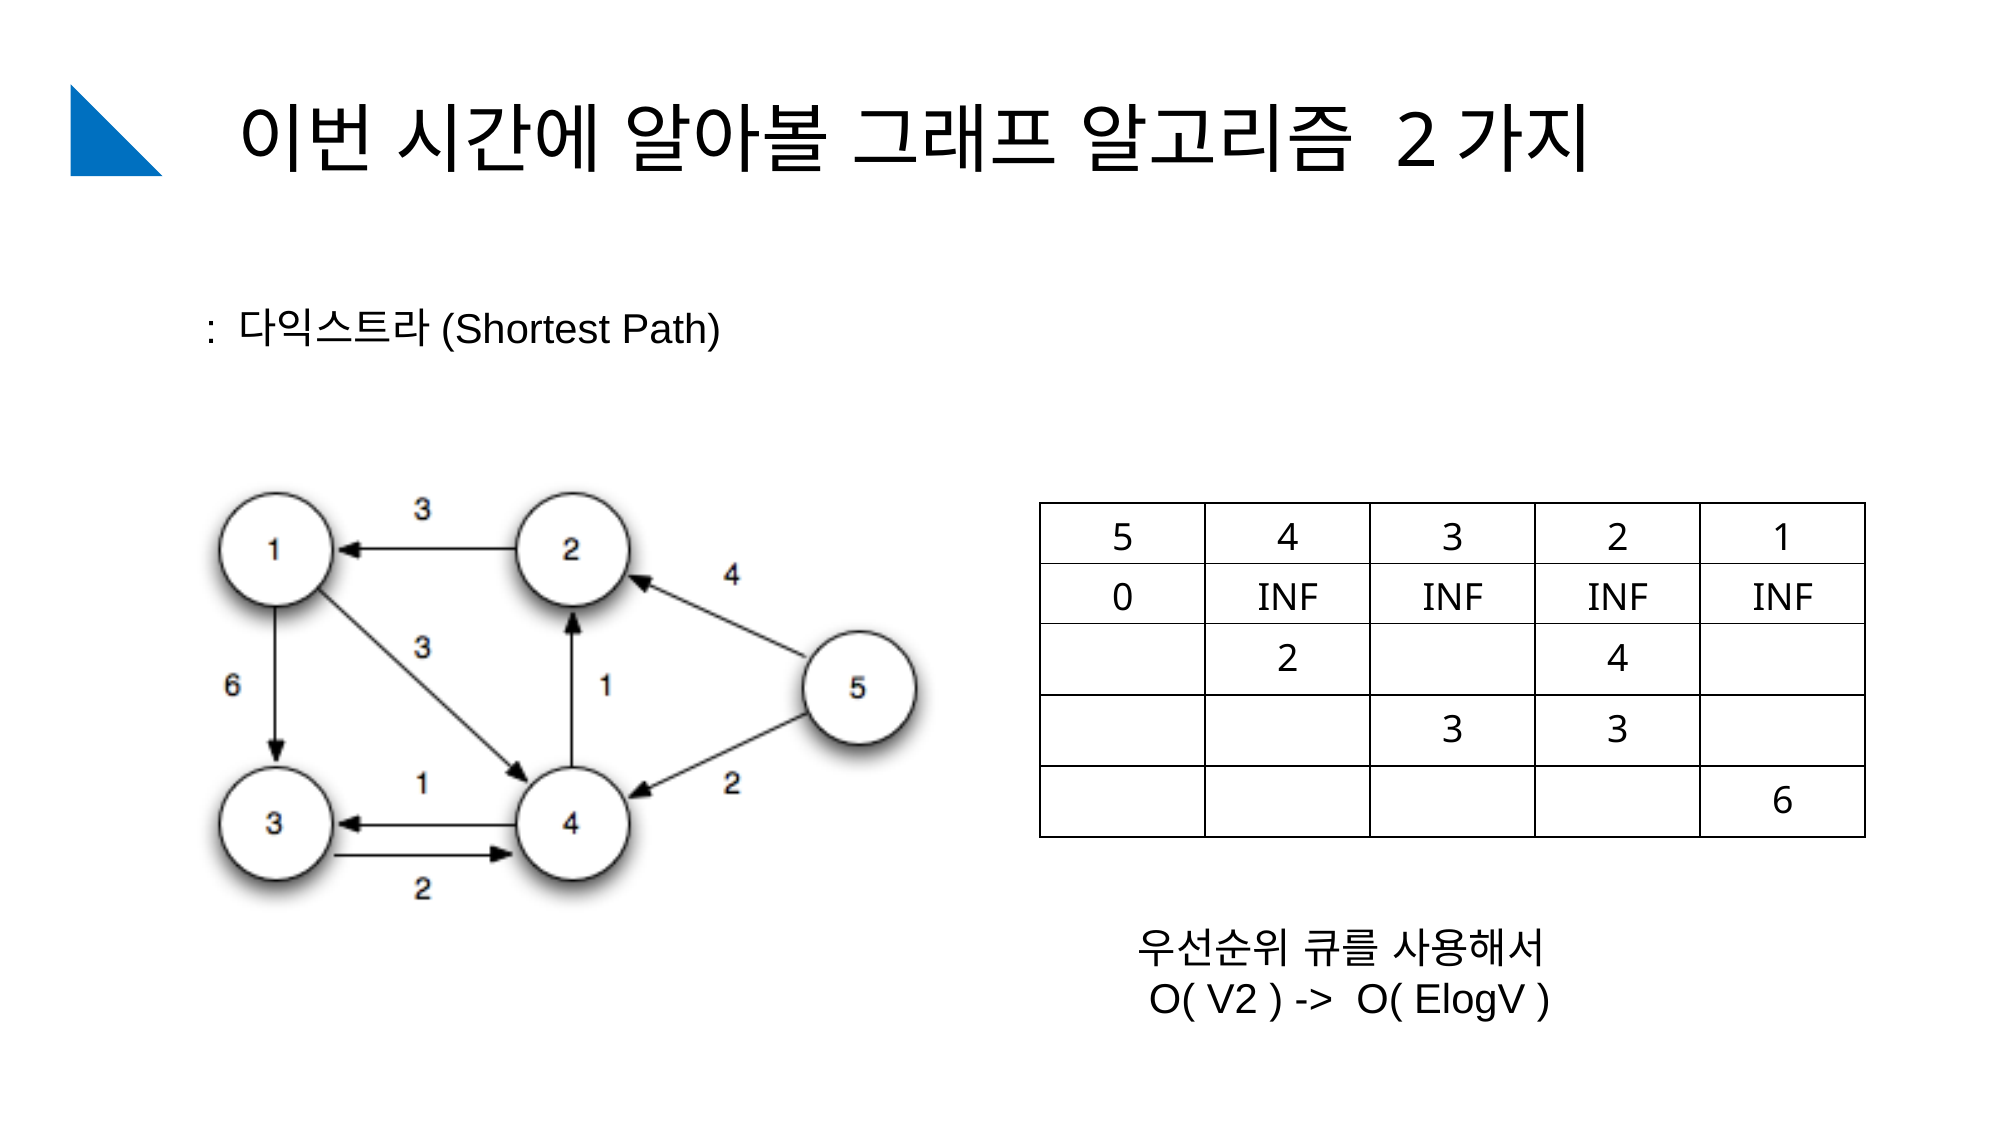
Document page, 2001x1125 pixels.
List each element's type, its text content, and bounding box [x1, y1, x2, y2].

table_cell 3 [1371, 696, 1534, 765]
table_cell [1701, 696, 1864, 765]
table_cell 6 [1701, 767, 1864, 836]
table_cell 0 [1041, 564, 1204, 623]
table_cell 4 [1536, 624, 1699, 694]
table_cell [1371, 624, 1534, 694]
table_cell INF [1371, 564, 1534, 623]
table_cell [1206, 767, 1369, 836]
table_header 4 [1206, 504, 1369, 563]
table_cell [1041, 624, 1204, 694]
table_cell [1701, 624, 1864, 694]
table_cell [1536, 767, 1699, 836]
text_box : 다익스트라(Shortest Path) [190, 294, 737, 360]
text_box 우선순위 큐를 사용해서 O( V2 ) -> O( ElogV ) [1122, 914, 1585, 1030]
table_header 3 [1371, 504, 1534, 563]
text_box [69, 81, 166, 178]
table_header 2 [1536, 504, 1699, 563]
table_cell 2 [1206, 624, 1369, 694]
text_box 이번 시간에 알아볼 그래프 알고리즘 2가지 [222, 84, 1817, 189]
table_header 1 [1701, 504, 1864, 563]
table_header 5 [1041, 504, 1204, 563]
table_cell INF [1206, 564, 1369, 623]
table_cell [1371, 767, 1534, 836]
picture [116, 425, 981, 973]
table_cell [1041, 767, 1204, 836]
table_cell 3 [1536, 696, 1699, 765]
table_cell [1041, 696, 1204, 765]
table_cell [1206, 696, 1369, 765]
table_cell INF [1536, 564, 1699, 623]
table_cell INF [1701, 564, 1864, 623]
